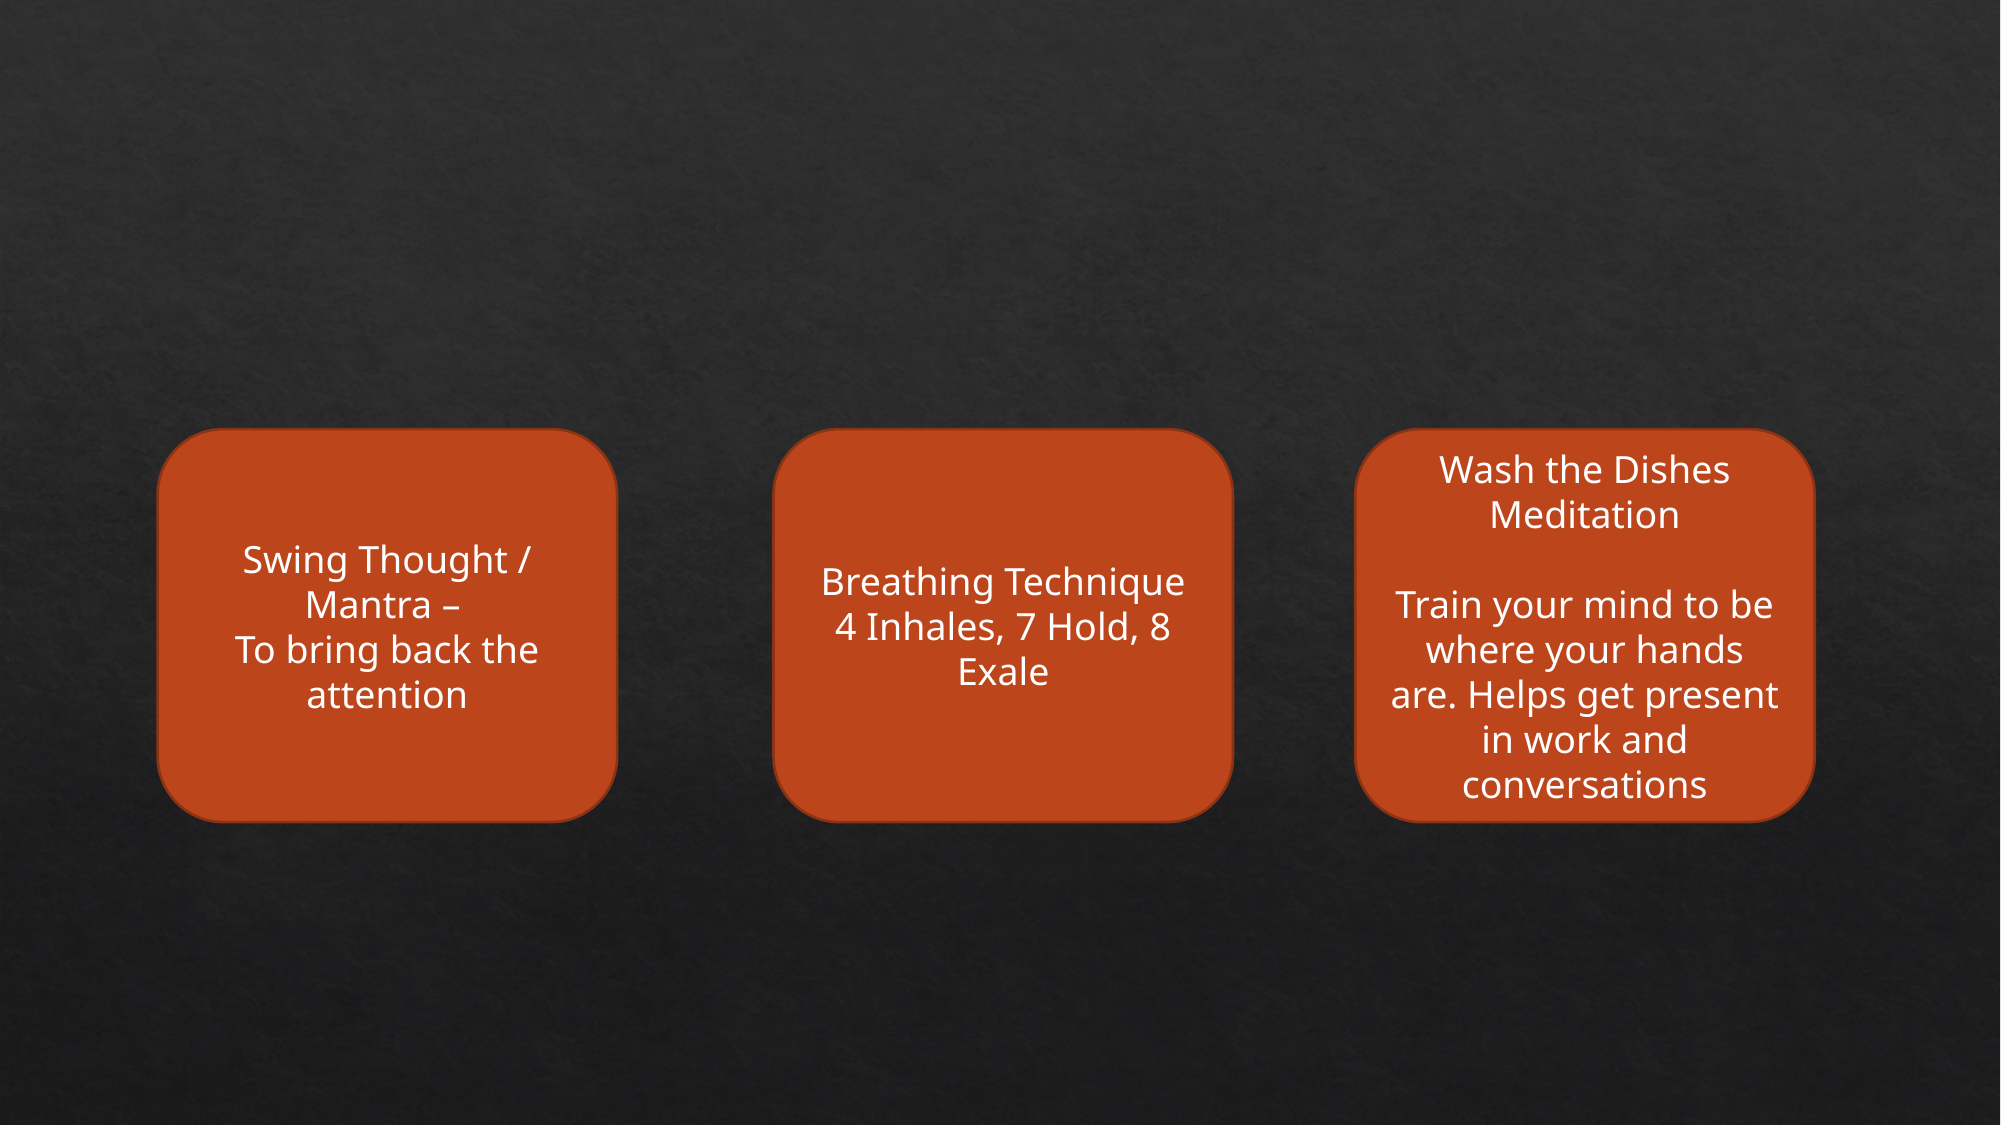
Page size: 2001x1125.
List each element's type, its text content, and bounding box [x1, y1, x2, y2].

text_box Breathing Technique 4 Inhales, 7 Hold, 8 Exale [772, 427, 1235, 824]
text_box Swing Thought / Mantra – To bring back the attention [156, 427, 619, 824]
text_box Wash the Dishes Meditation Train your mind to be where your hands are. Helps get present in work and conversations [1353, 427, 1817, 824]
